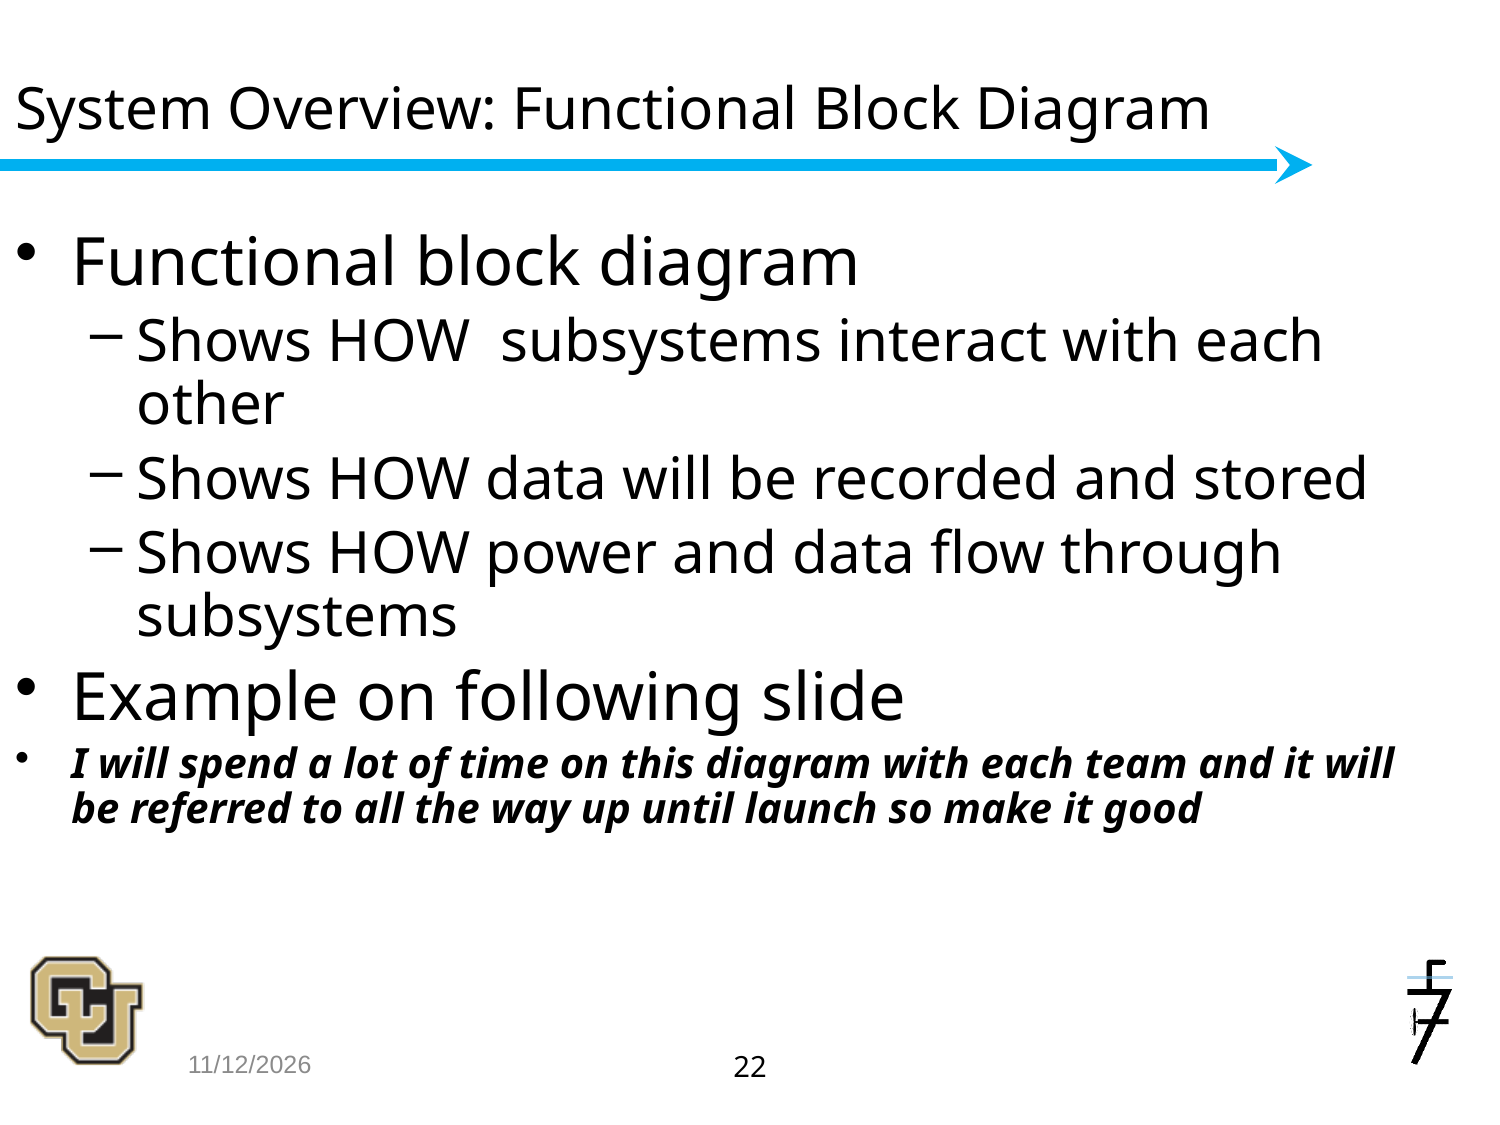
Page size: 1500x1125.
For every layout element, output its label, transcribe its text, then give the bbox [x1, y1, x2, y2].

picture [1387, 956, 1463, 1069]
title System Overview: Functional Block Diagram [0, 12, 1350, 200]
slide_number 22 [574, 1040, 926, 1120]
list Functional block diagram Shows HOW subsystems interact with each other Shows HOW data will be recorded and stored Shows HOW power and data flow through subsystems Example on following slide I will spend a lot of time on this diagram with each team and it will be referred to all the way up until launch so make it good [0, 220, 1413, 963]
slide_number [75, 1024, 425, 1103]
picture [24, 963, 150, 1075]
